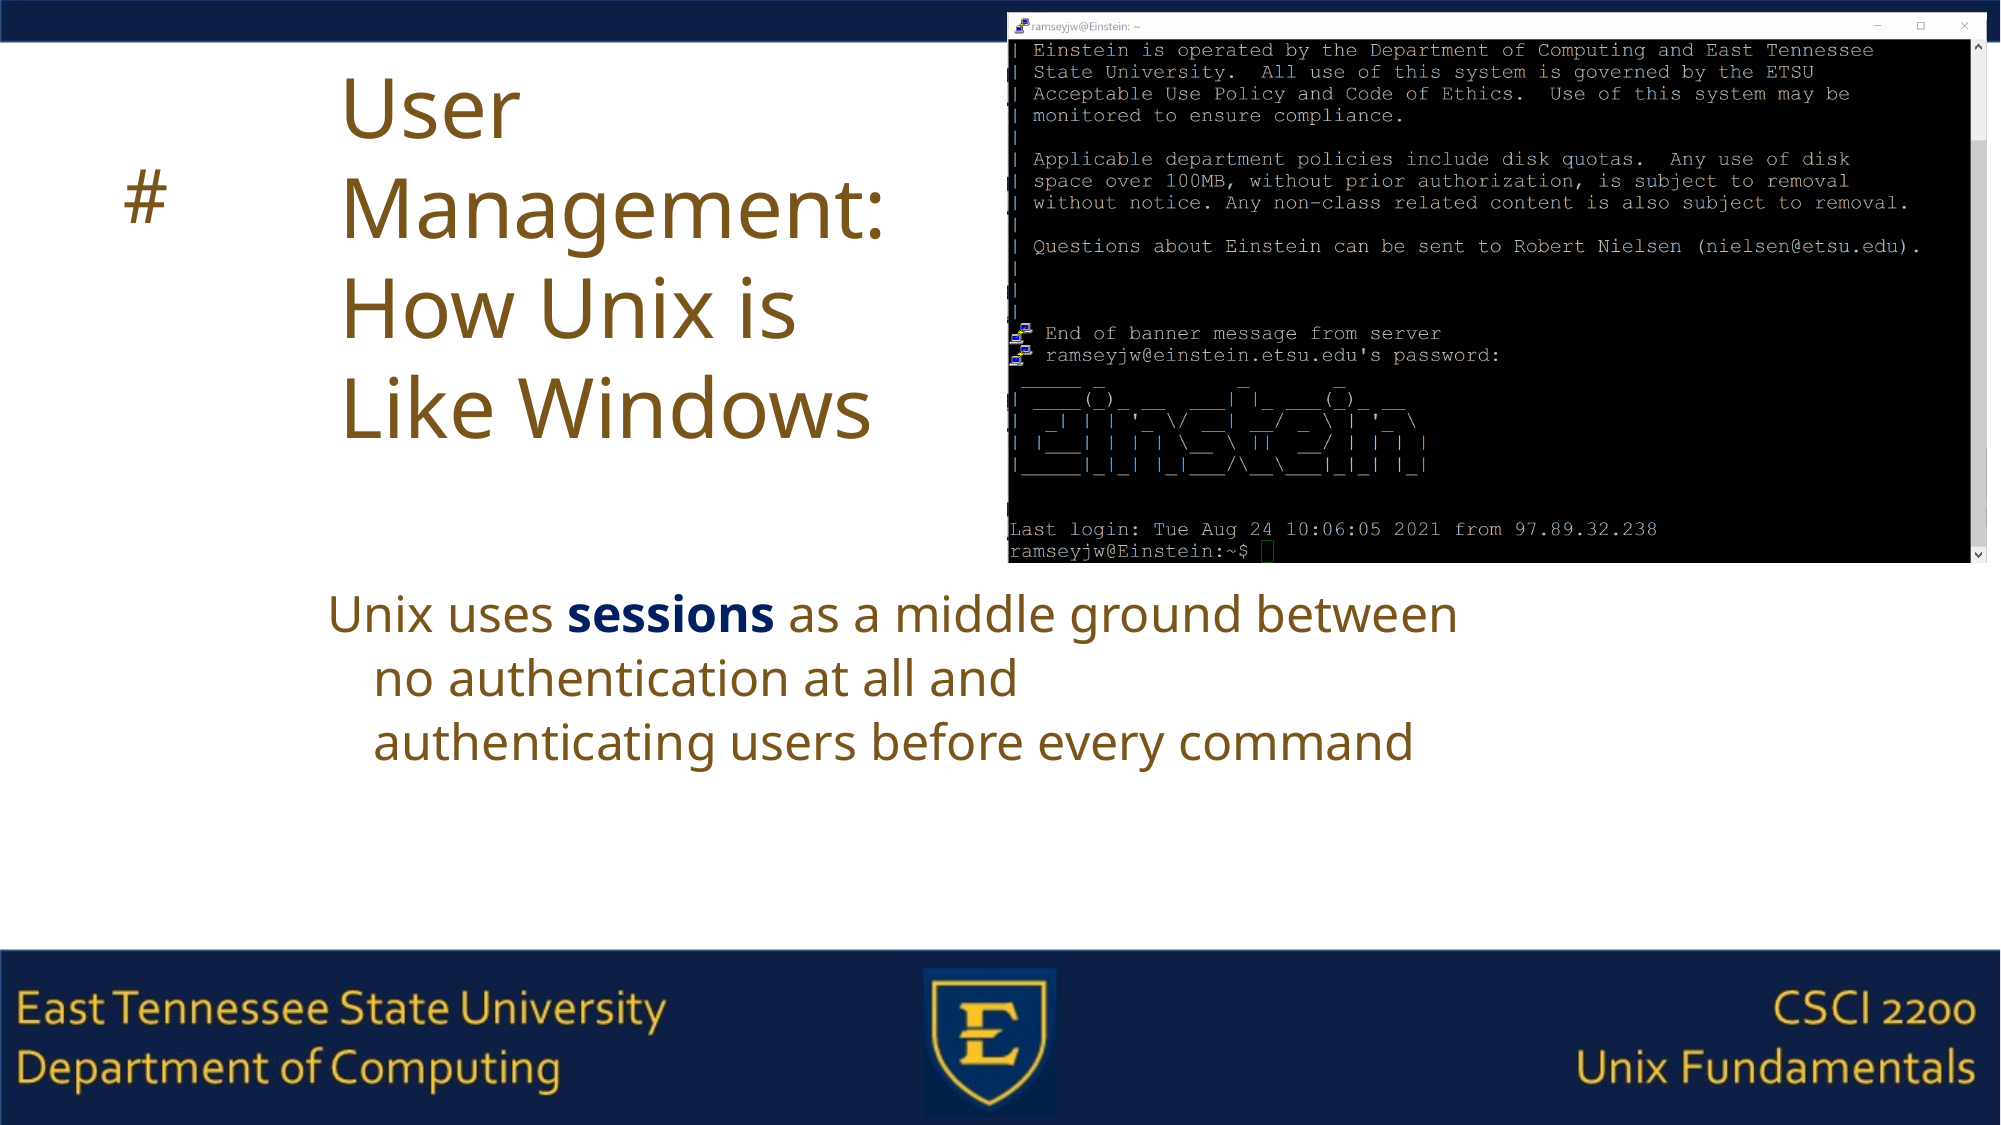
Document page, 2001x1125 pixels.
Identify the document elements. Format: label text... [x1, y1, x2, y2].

title User Management: How Unix is Like Windows [324, 51, 941, 460]
list Unix uses sessions as a middle ground between no authentication at all and authenticating users before every command [312, 575, 1680, 913]
picture [0, 0, 2001, 1125]
